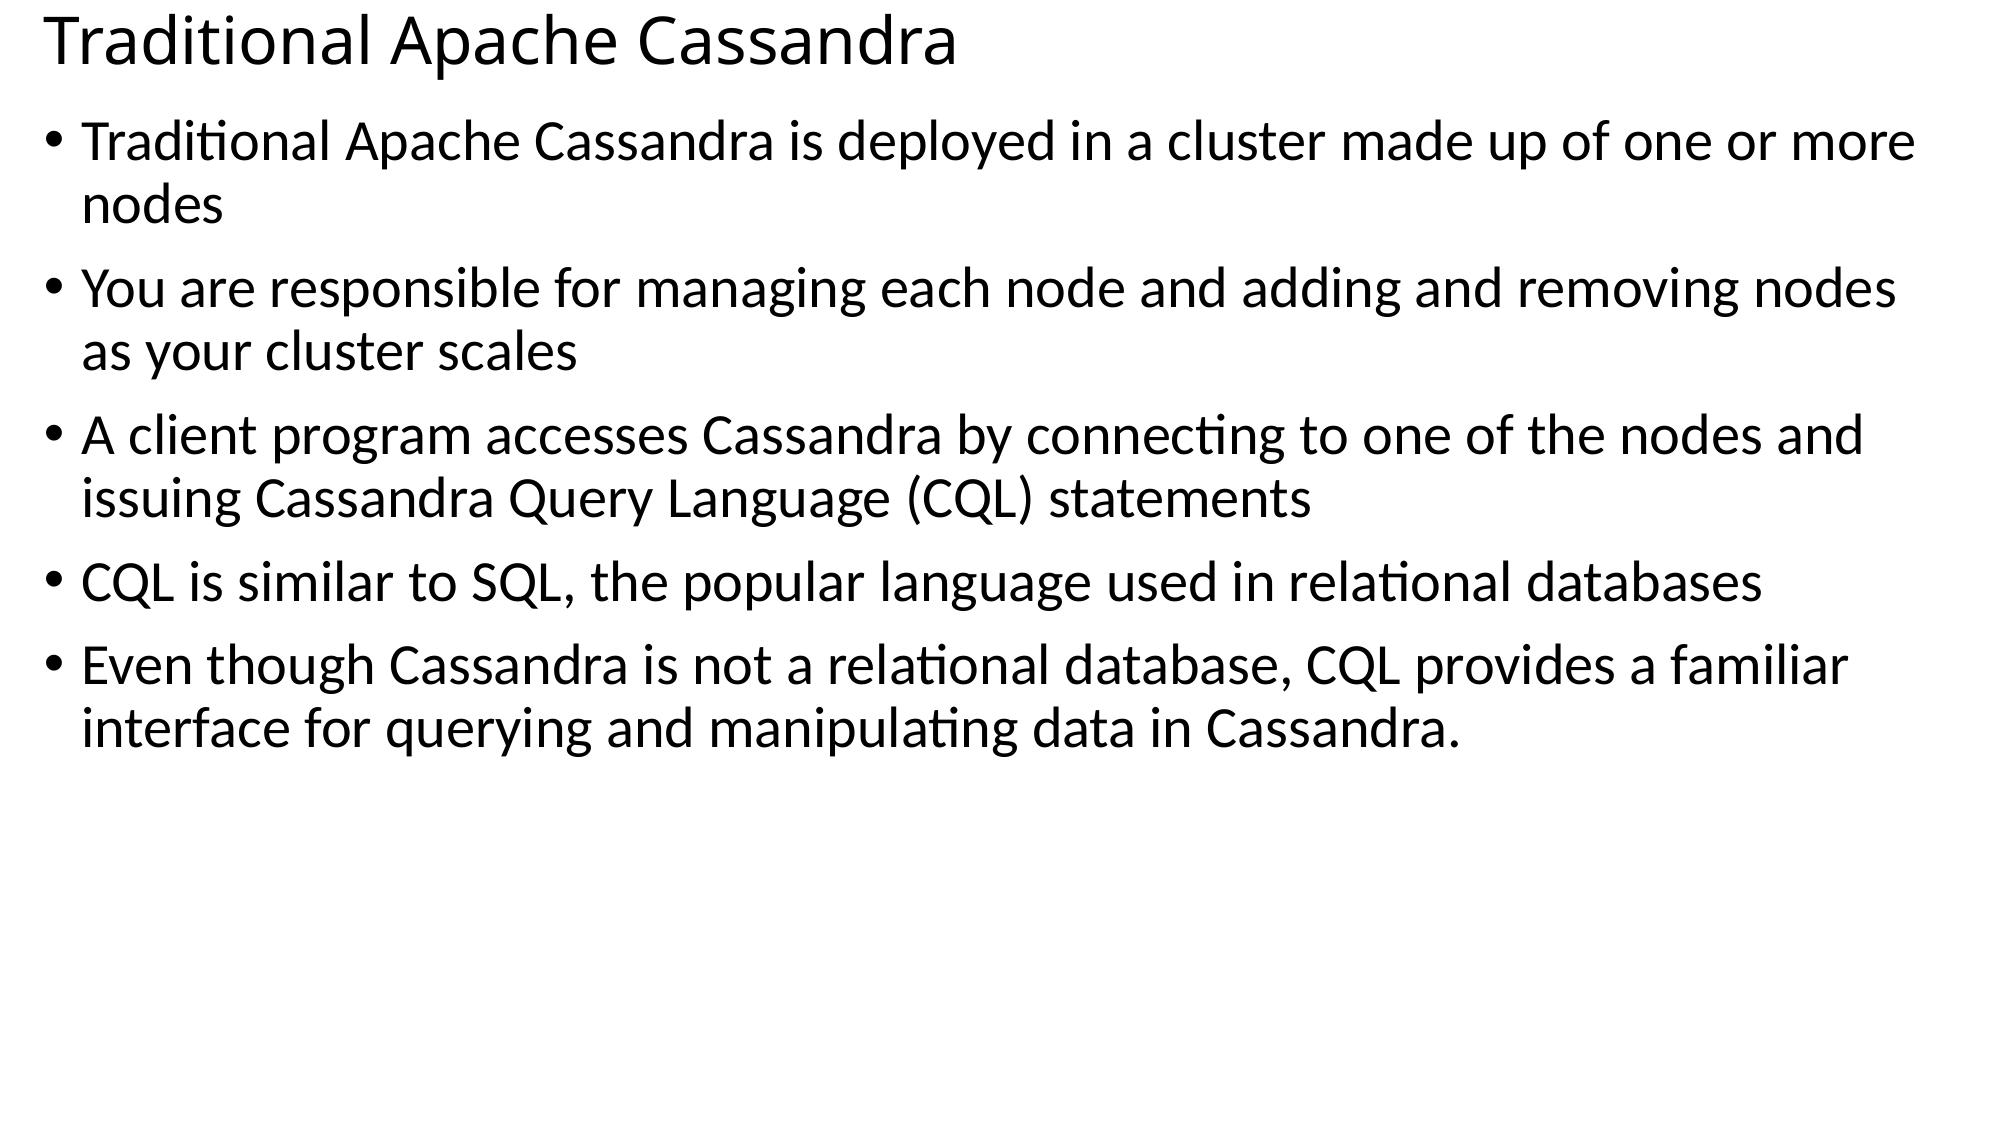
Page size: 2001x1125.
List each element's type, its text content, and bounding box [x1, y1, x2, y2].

title Traditional Apache Cassandra [29, 0, 1970, 88]
list Traditional Apache Cassandra is deployed in a cluster made up of one or more nodes You are responsible for managing each node and adding and removing nodes as your cluster scales A client program accesses Cassandra by connecting to one of the nodes and issuing Cassandra Query Language (CQL) statements CQL is similar to SQL, the popular language used in relational databases Even though Cassandra is not a relational database, CQL provides a familiar interface for querying and manipulating data in Cassandra. [29, 102, 1970, 1014]
